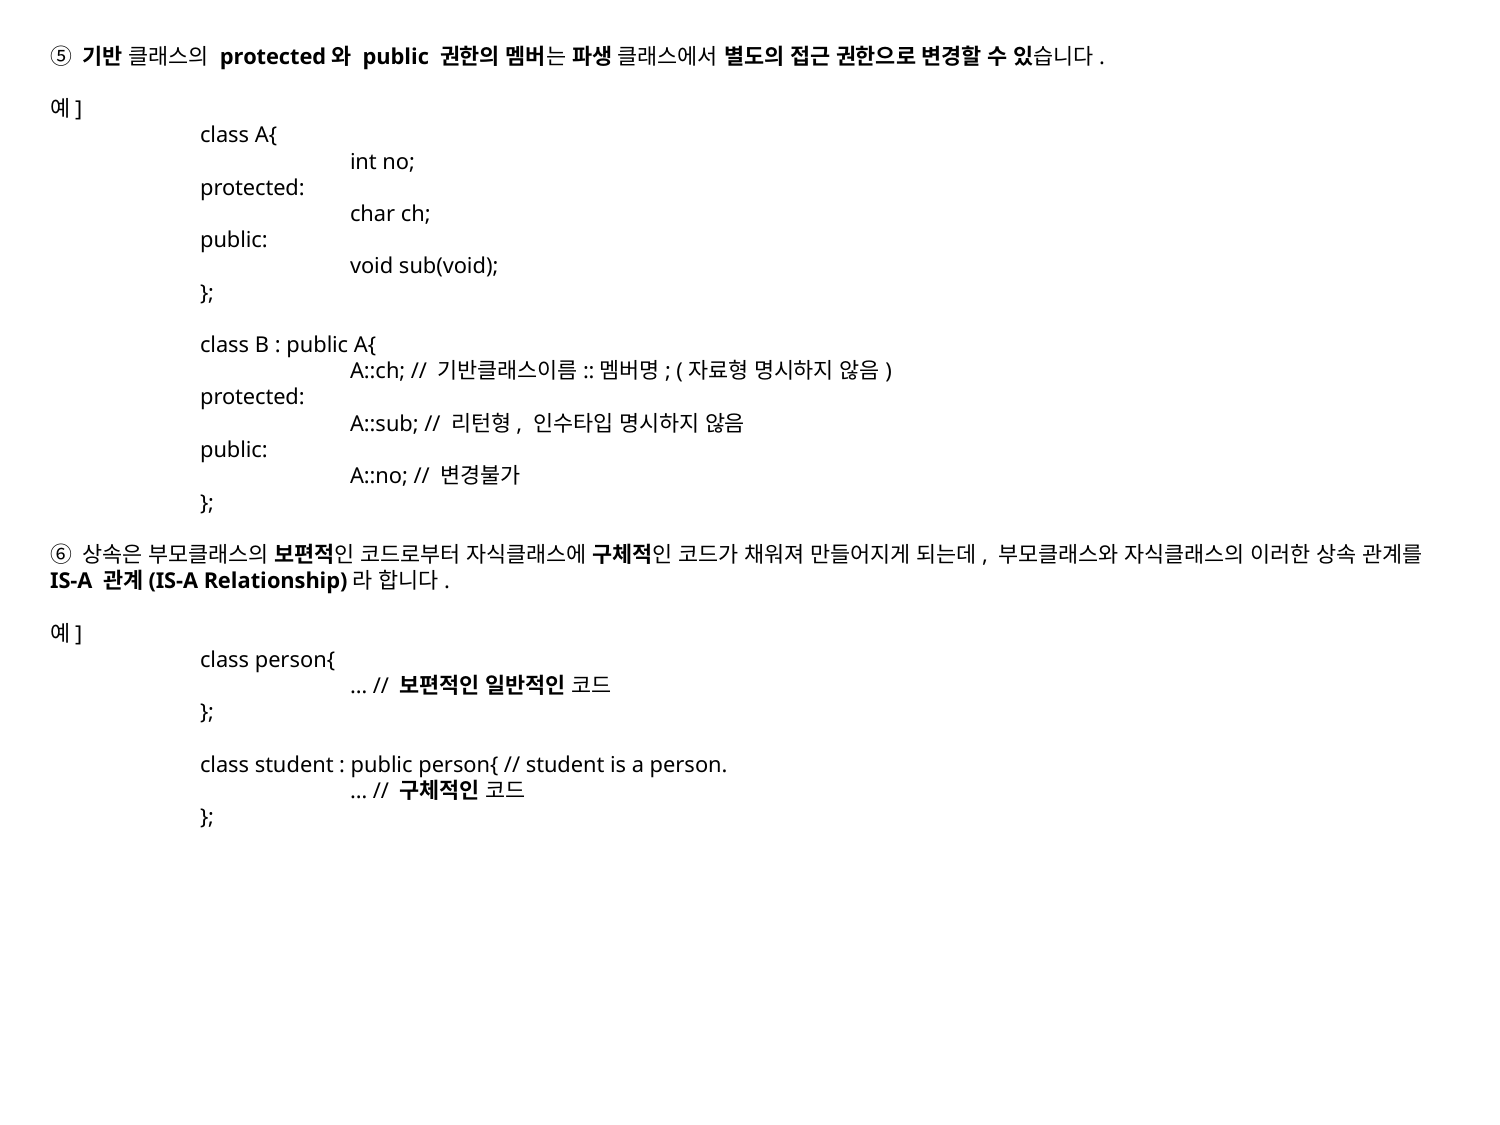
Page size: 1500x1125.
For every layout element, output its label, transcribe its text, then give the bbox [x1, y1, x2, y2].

text_box ⑤ 기반 클래스의 protected와 public 권한의 멤버는 파생 클래스에서 별도의 접근 권한으로 변경할 수 있습니다. 예] class A{ int no; protected: char ch; public: void sub(void); }; class B : public A{ A::ch; // 기반클래스이름::멤버명; (자료형 명시하지 않음) protected: A::sub; // 리턴형, 인수타입 명시하지 않음 public: A::no; // 변경불가 }; ⑥ 상속은 부모클래스의 보편적인 코드로부터 자식클래스에 구체적인 코드가 채워져 만들어지게 되는데, 부모클래스와 자식클래스의 이러한 상속 관계를 IS-A 관계(IS-A Relationship)라 합니다. 예] class person{ … // 보편적인 일반적인 코드 }; class student : public person{ // student is a person. … // 구체적인 코드 }; [35, 34, 1465, 837]
